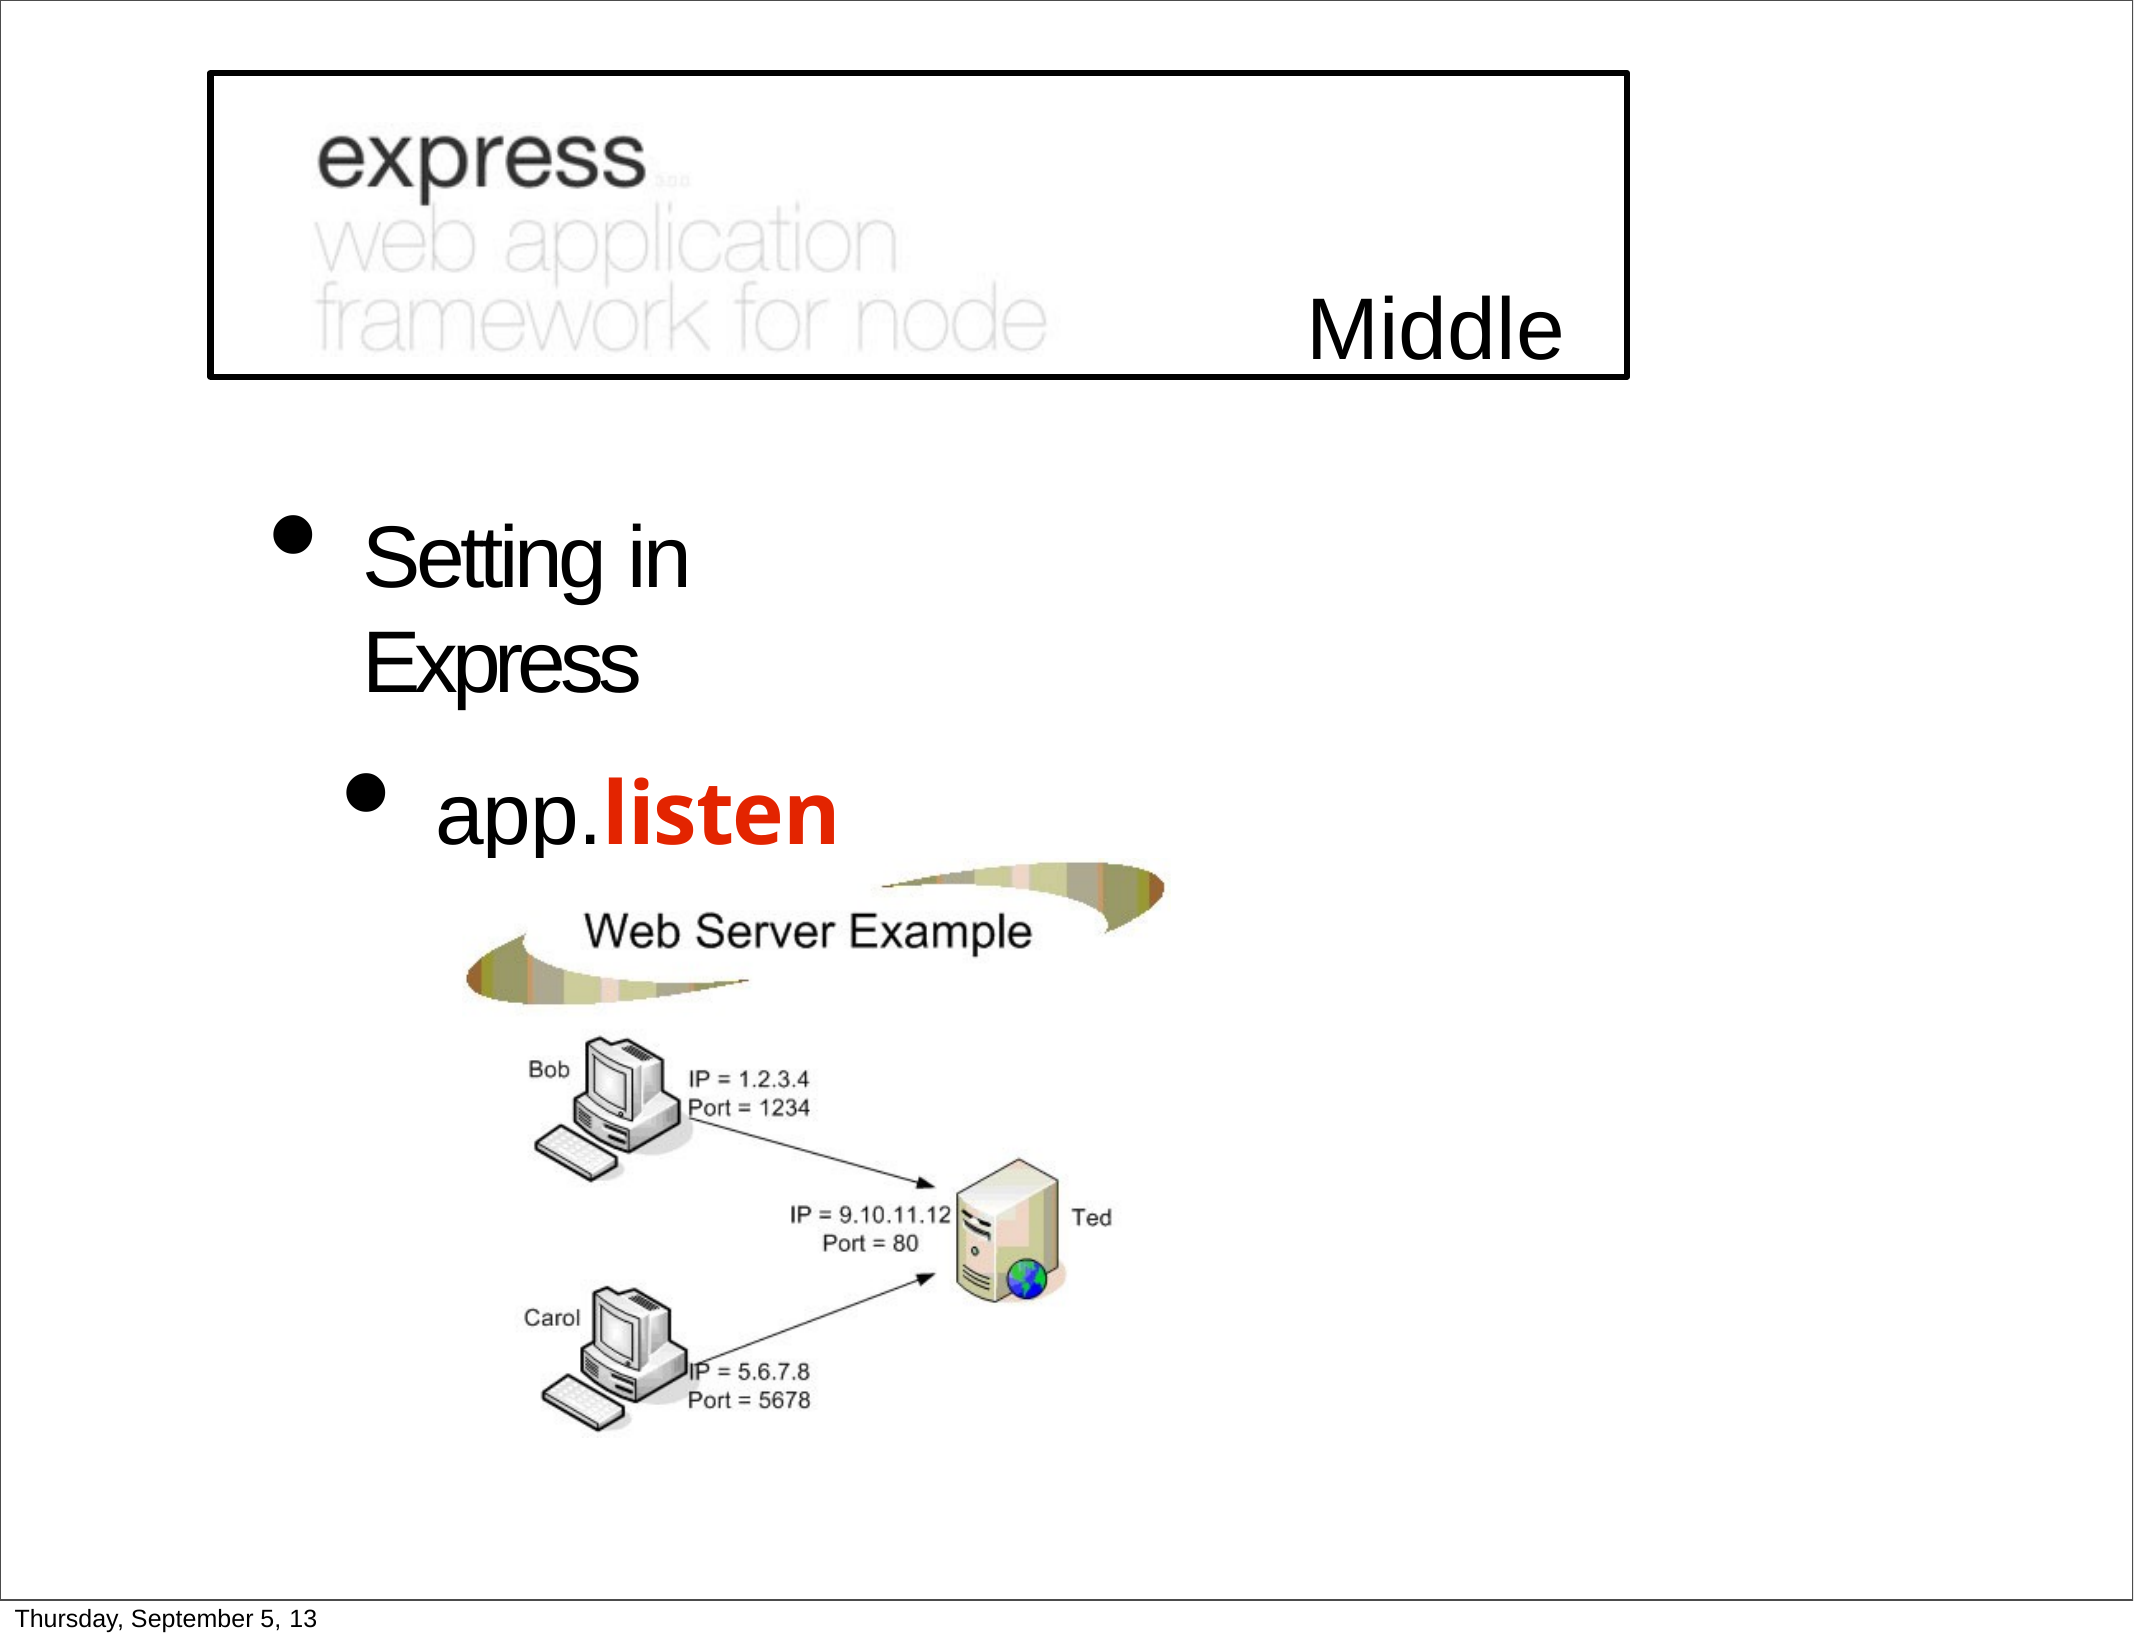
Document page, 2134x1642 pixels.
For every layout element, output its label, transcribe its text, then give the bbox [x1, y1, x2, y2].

text_box [0, 0, 2134, 1600]
footer Thursday, September 5, 13 [12, 1605, 323, 1642]
